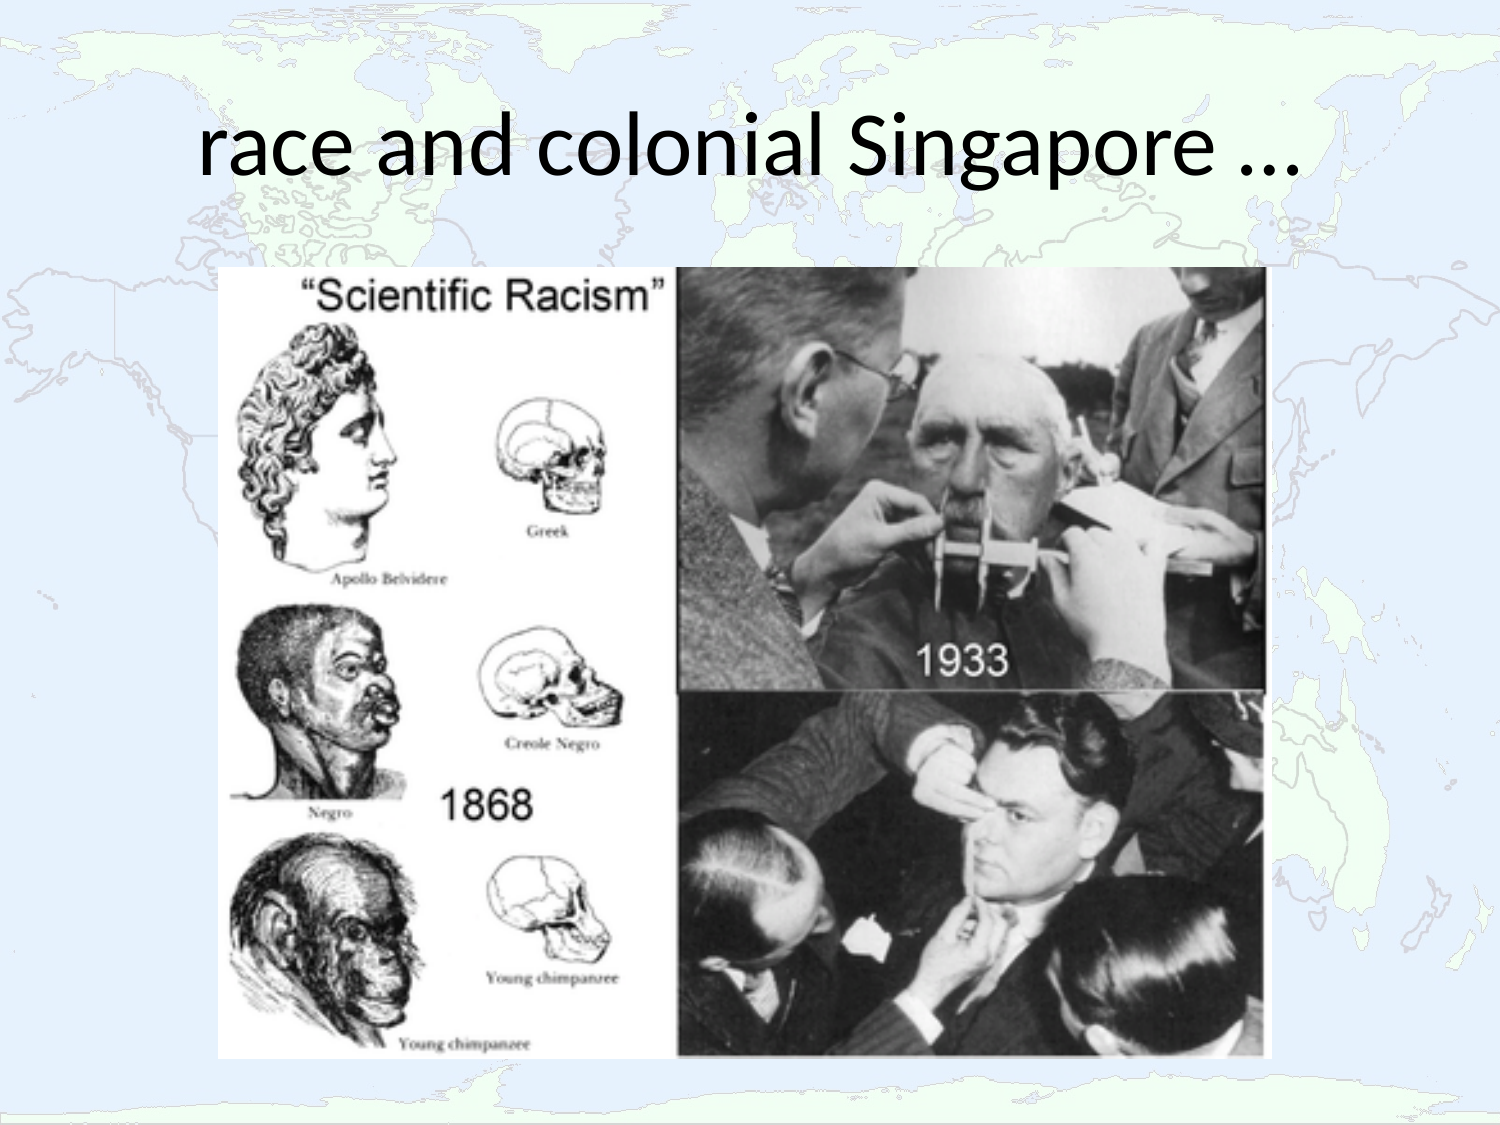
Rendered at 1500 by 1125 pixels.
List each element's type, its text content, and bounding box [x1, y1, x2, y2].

picture [218, 266, 1272, 1060]
title race and colonial Singapore … [75, 45, 1425, 233]
